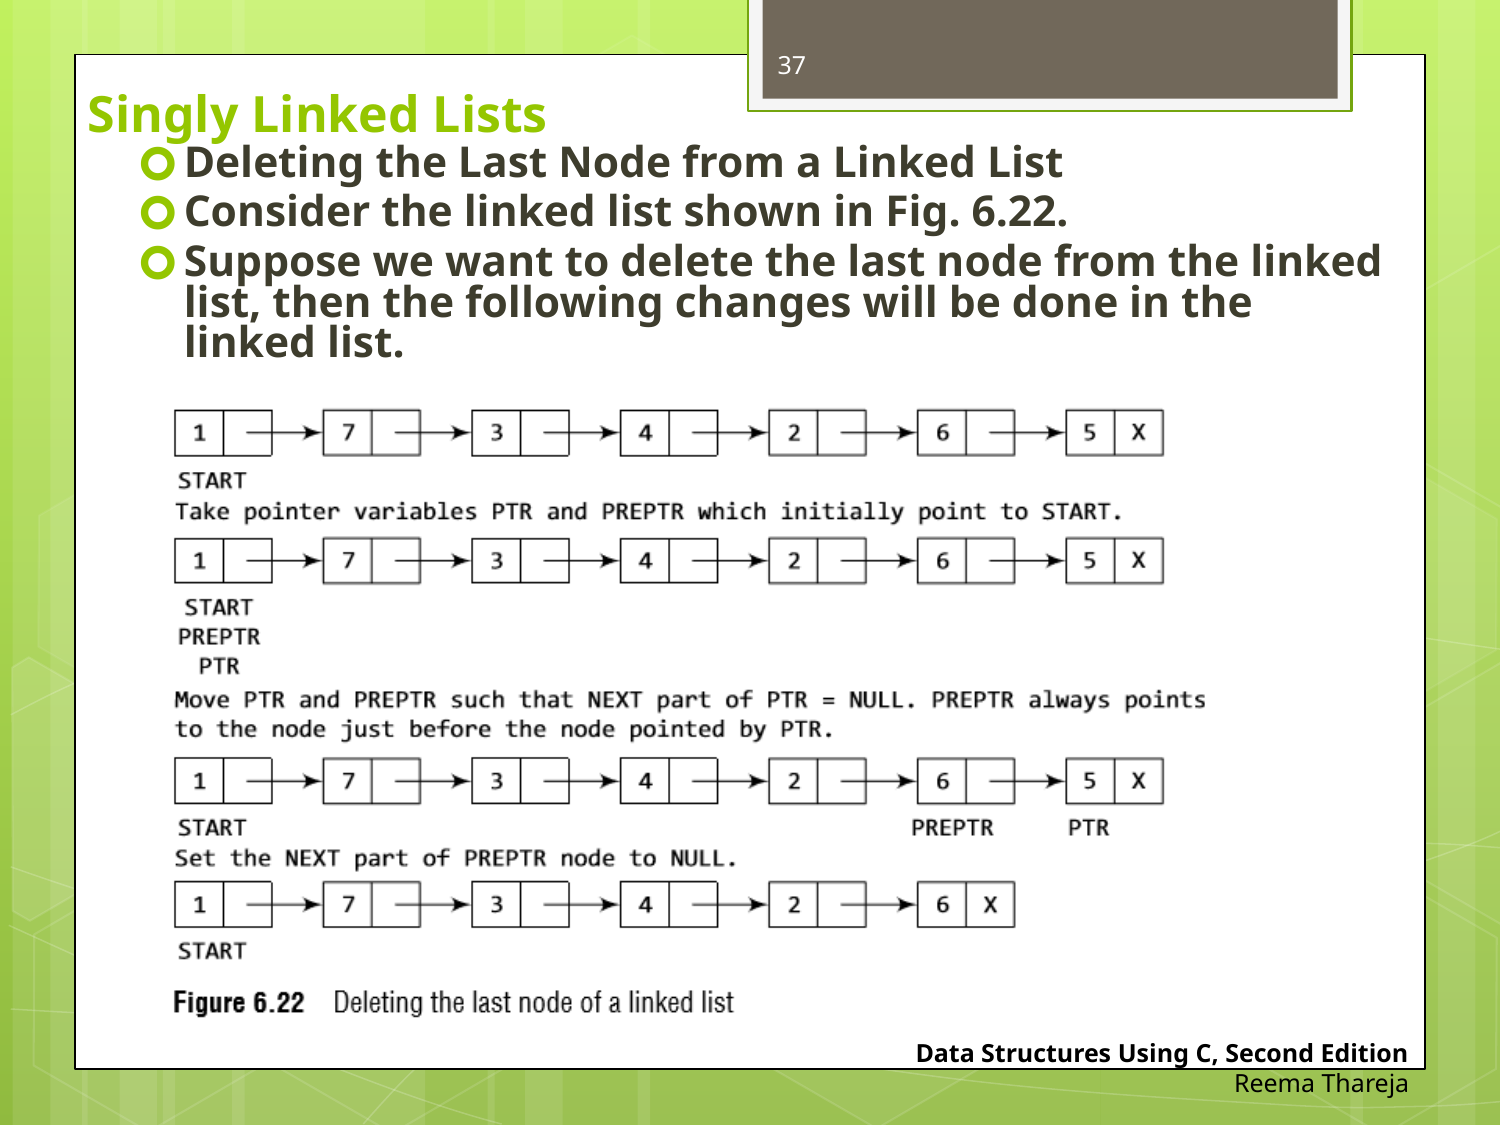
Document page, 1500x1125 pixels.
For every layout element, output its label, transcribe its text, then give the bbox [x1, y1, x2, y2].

list Deleting the Last Node from a Linked List Consider the linked list shown in Fig. 6.22. Suppose we want to delete the last node from the linked list, then the following changes will be done in the linked list. [112, 137, 1400, 381]
footer Data Structures Using C, Second Edition Reema Thareja [849, 1037, 1425, 1098]
slide_number 37 [762, 36, 982, 97]
picture [162, 399, 1219, 1033]
title Singly Linked Lists [72, 37, 1225, 150]
